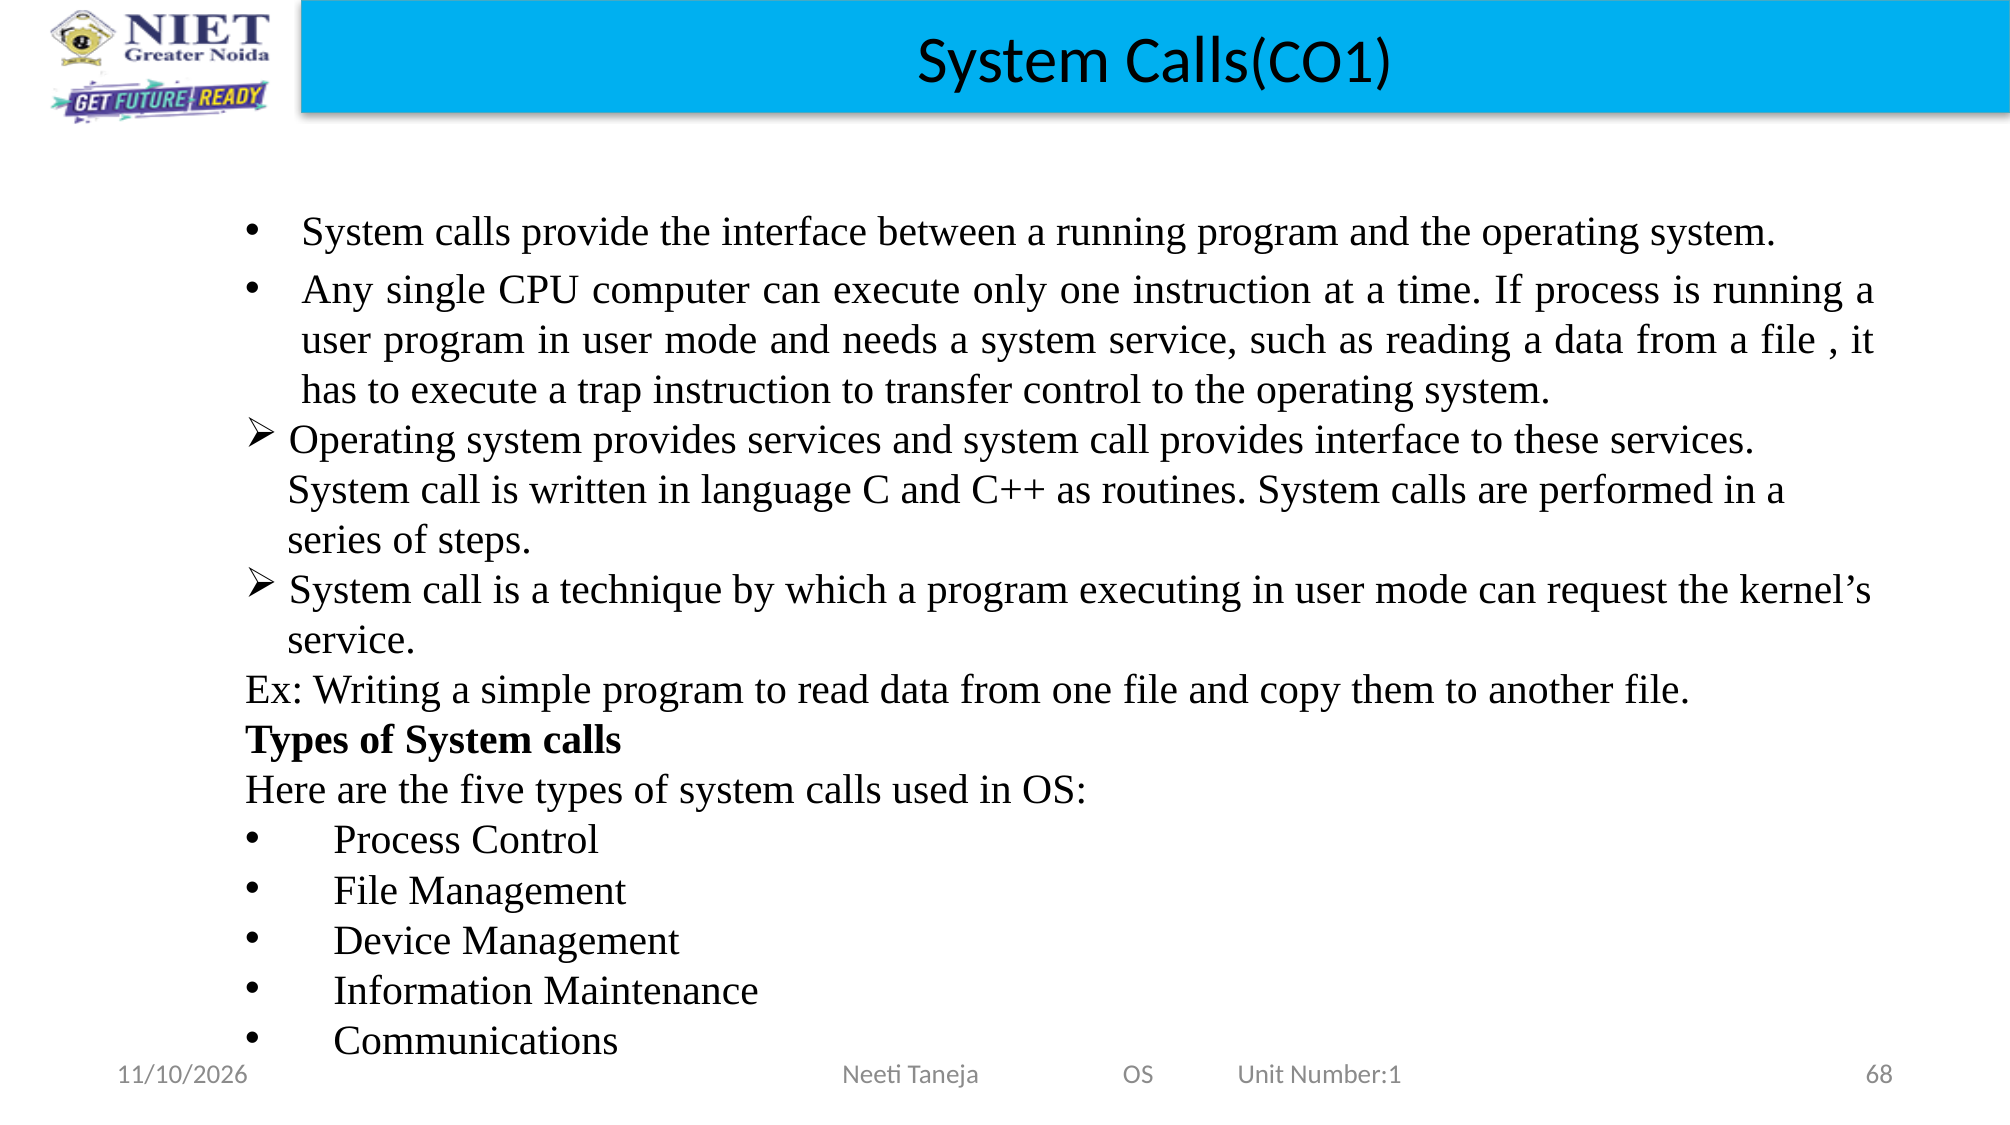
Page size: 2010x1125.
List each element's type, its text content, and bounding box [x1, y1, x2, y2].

text_box System Calls(CO1) [320, 0, 2010, 113]
footer Neeti Taneja OS Unit Number:1 [552, 1055, 1440, 1103]
slide_number 68 [1440, 1042, 1910, 1103]
picture [0, 0, 319, 135]
text_box System calls provide the interface between a running program and the operating system. Any single CPU computer can execute only one instruction at a time. If process is running a user program in user mode and needs a system service, such as reading a data from a file , it has to execute a trap instruction to transfer control to the operating system. Operating system provides services and system call provides interface to these services. System call is written in language C and C++ as routines. System calls are performed in a series of steps. System call is a technique by which a program executing in user mode can request the kernel’s service. Ex: Writing a simple program to read data from one file and copy them to another file. Types of System calls Here are the five types of system calls used in OS: Process Control File Management Device Management Information Maintenance Communications [230, 196, 1892, 1055]
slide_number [100, 1042, 552, 1103]
